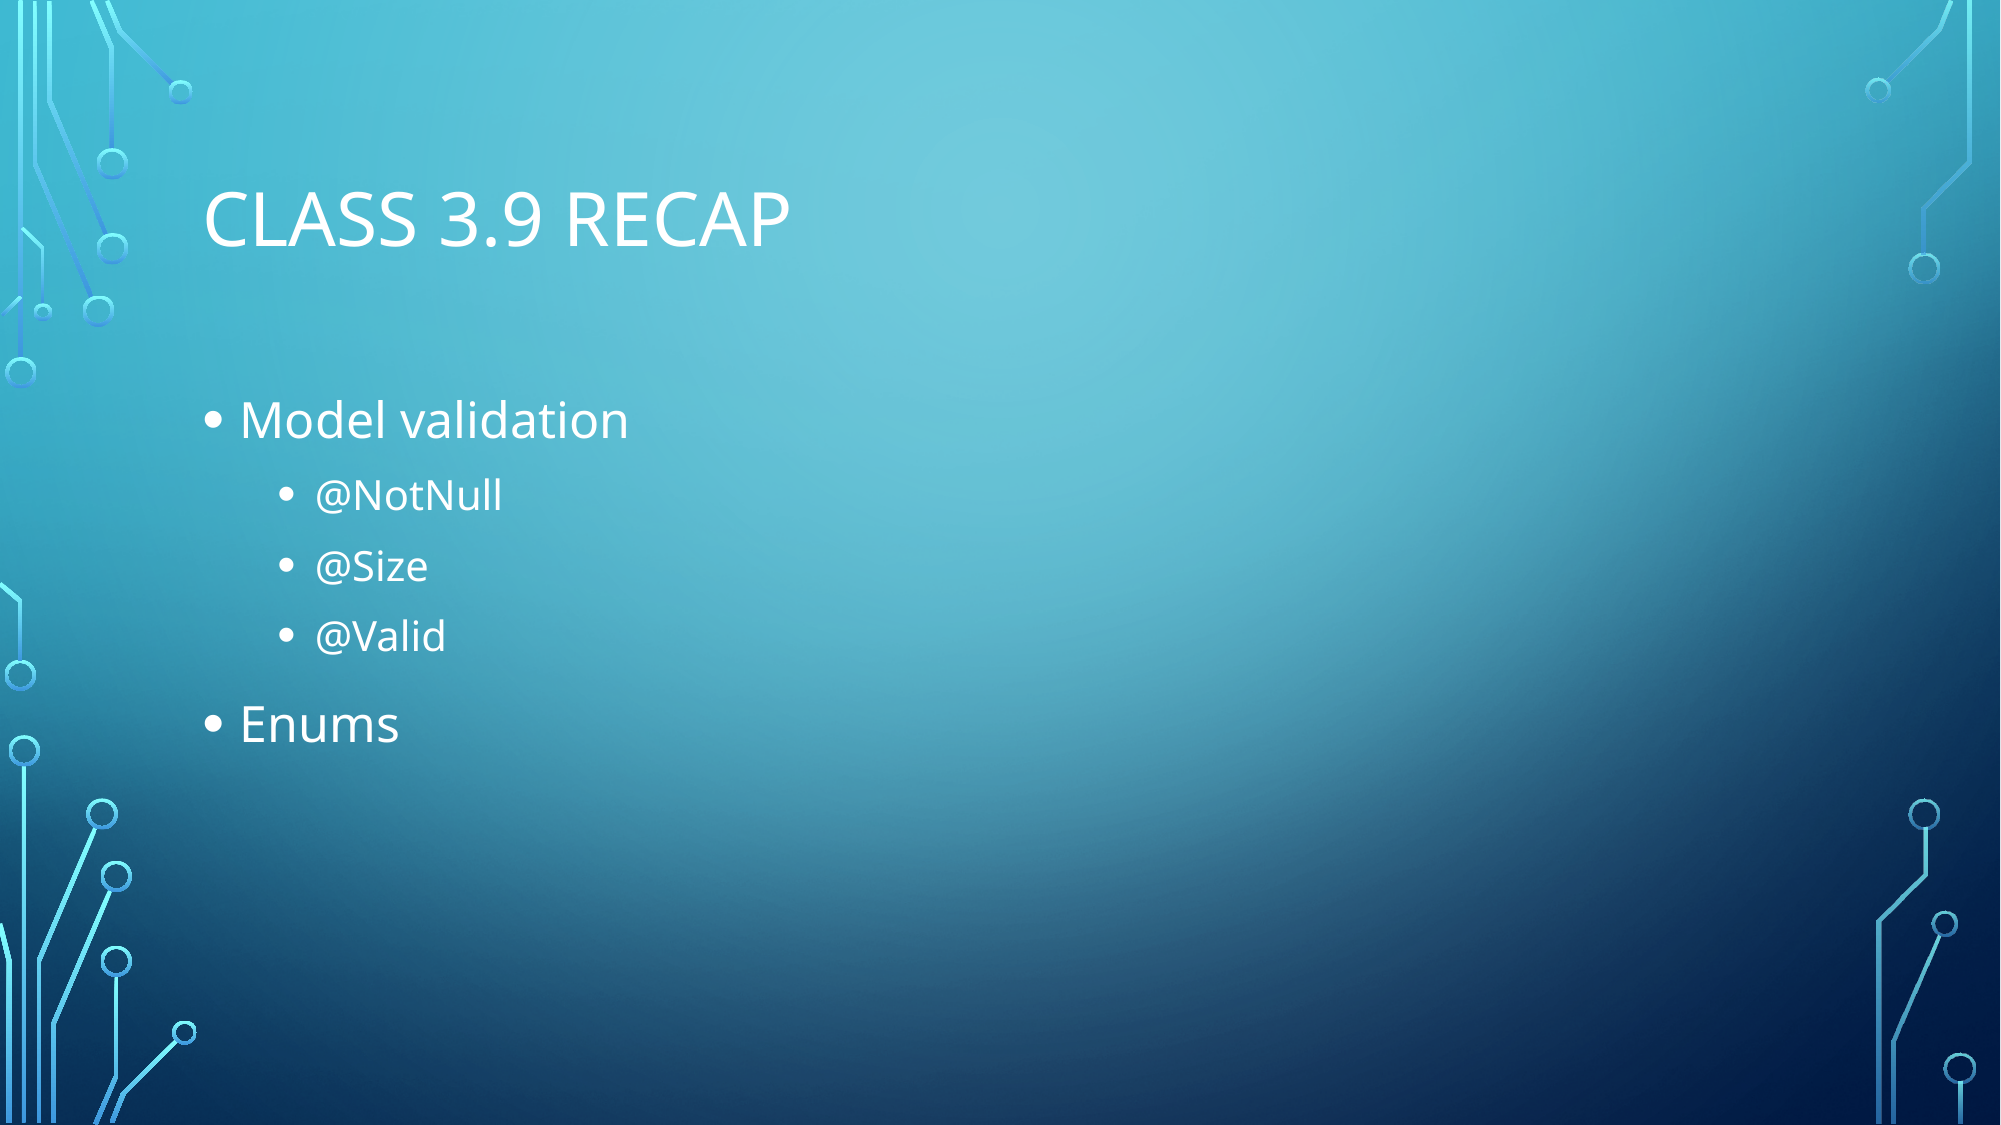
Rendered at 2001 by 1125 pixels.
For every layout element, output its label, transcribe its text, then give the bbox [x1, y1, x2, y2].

list Model validation @NotNull @Size @Valid Enums [187, 369, 1813, 950]
title Class 3.9 Recap [187, 101, 1813, 344]
